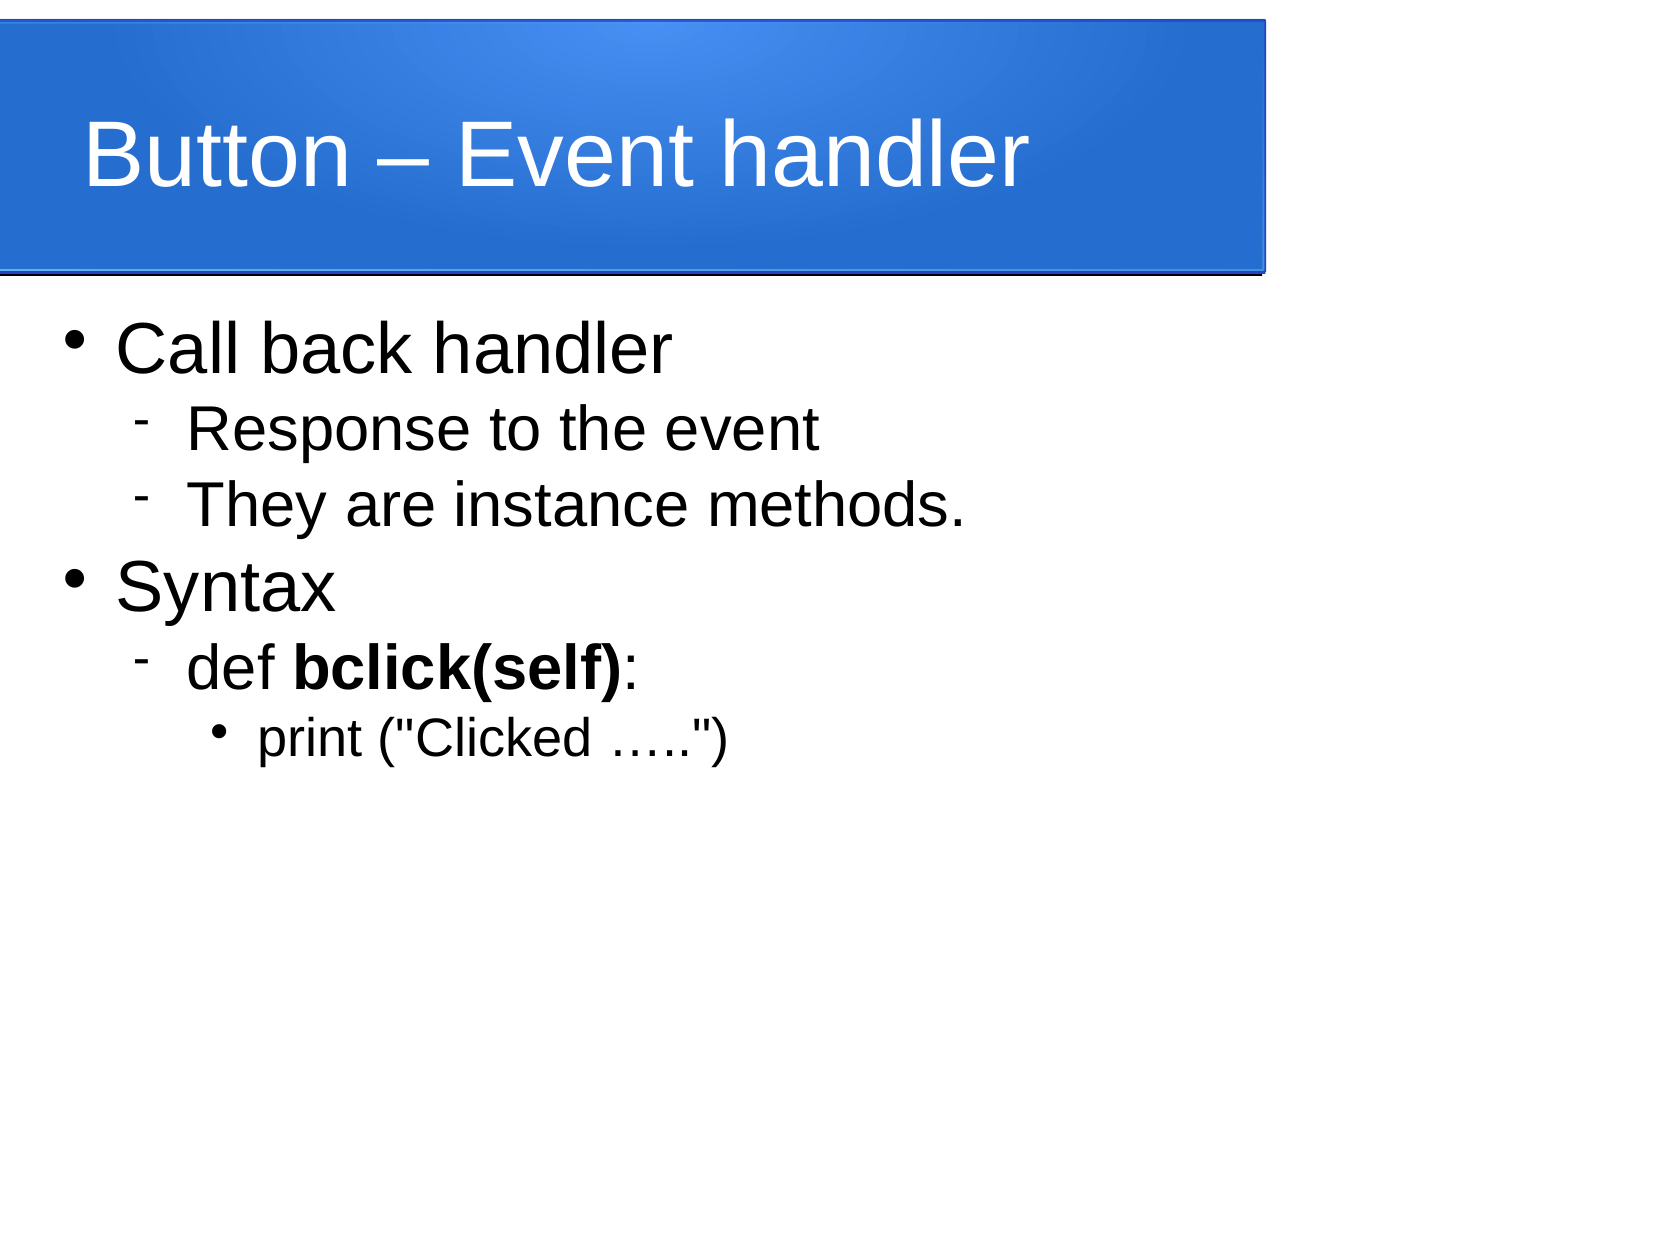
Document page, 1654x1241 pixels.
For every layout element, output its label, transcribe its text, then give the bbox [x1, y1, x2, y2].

text_box Button – Event handler [82, 47, 1235, 252]
text_box Call back handler Response to the event They are instance methods. Syntax def bclick(self): print ("Clicked …..") [44, 300, 1534, 1020]
picture [0, 17, 1269, 282]
